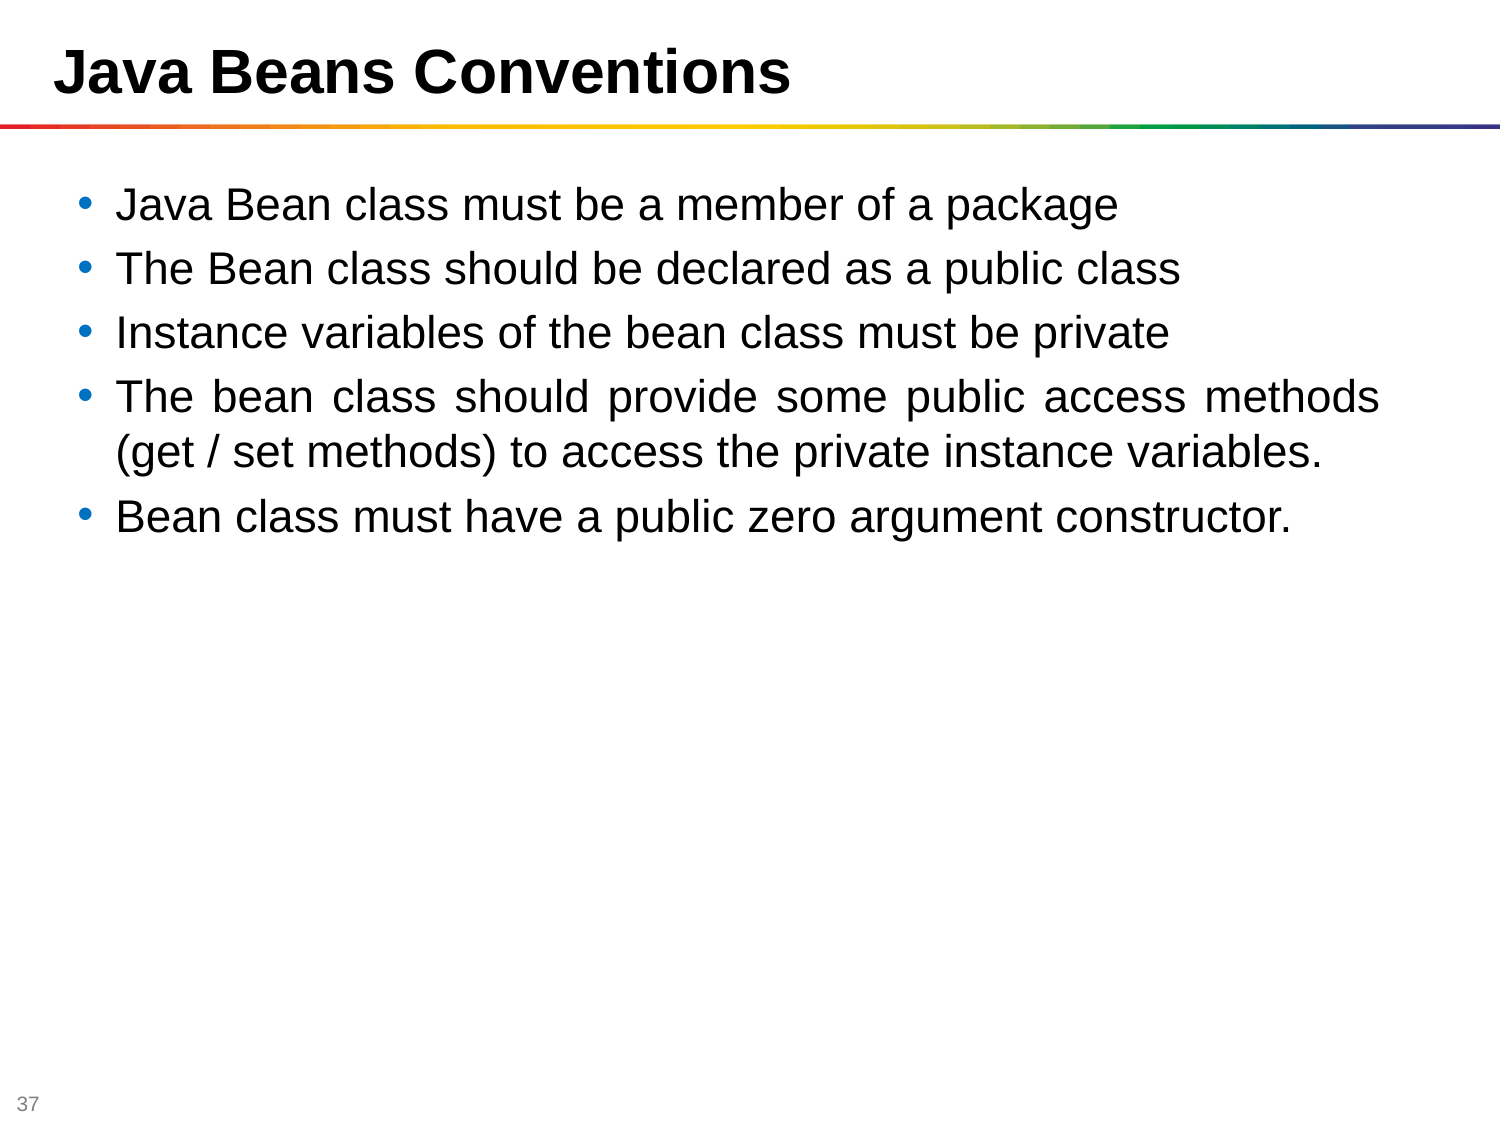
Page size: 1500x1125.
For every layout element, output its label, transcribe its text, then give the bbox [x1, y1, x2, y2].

list Java Bean class must be a member of a package The Bean class should be declared as a public class Instance variables of the bean class must be private The bean class should provide some public access methods (get / set methods) to access the private instance variables. Bean class must have a public zero argument constructor. [62, 166, 1415, 902]
list Java Beans Conventions [37, 23, 1426, 115]
